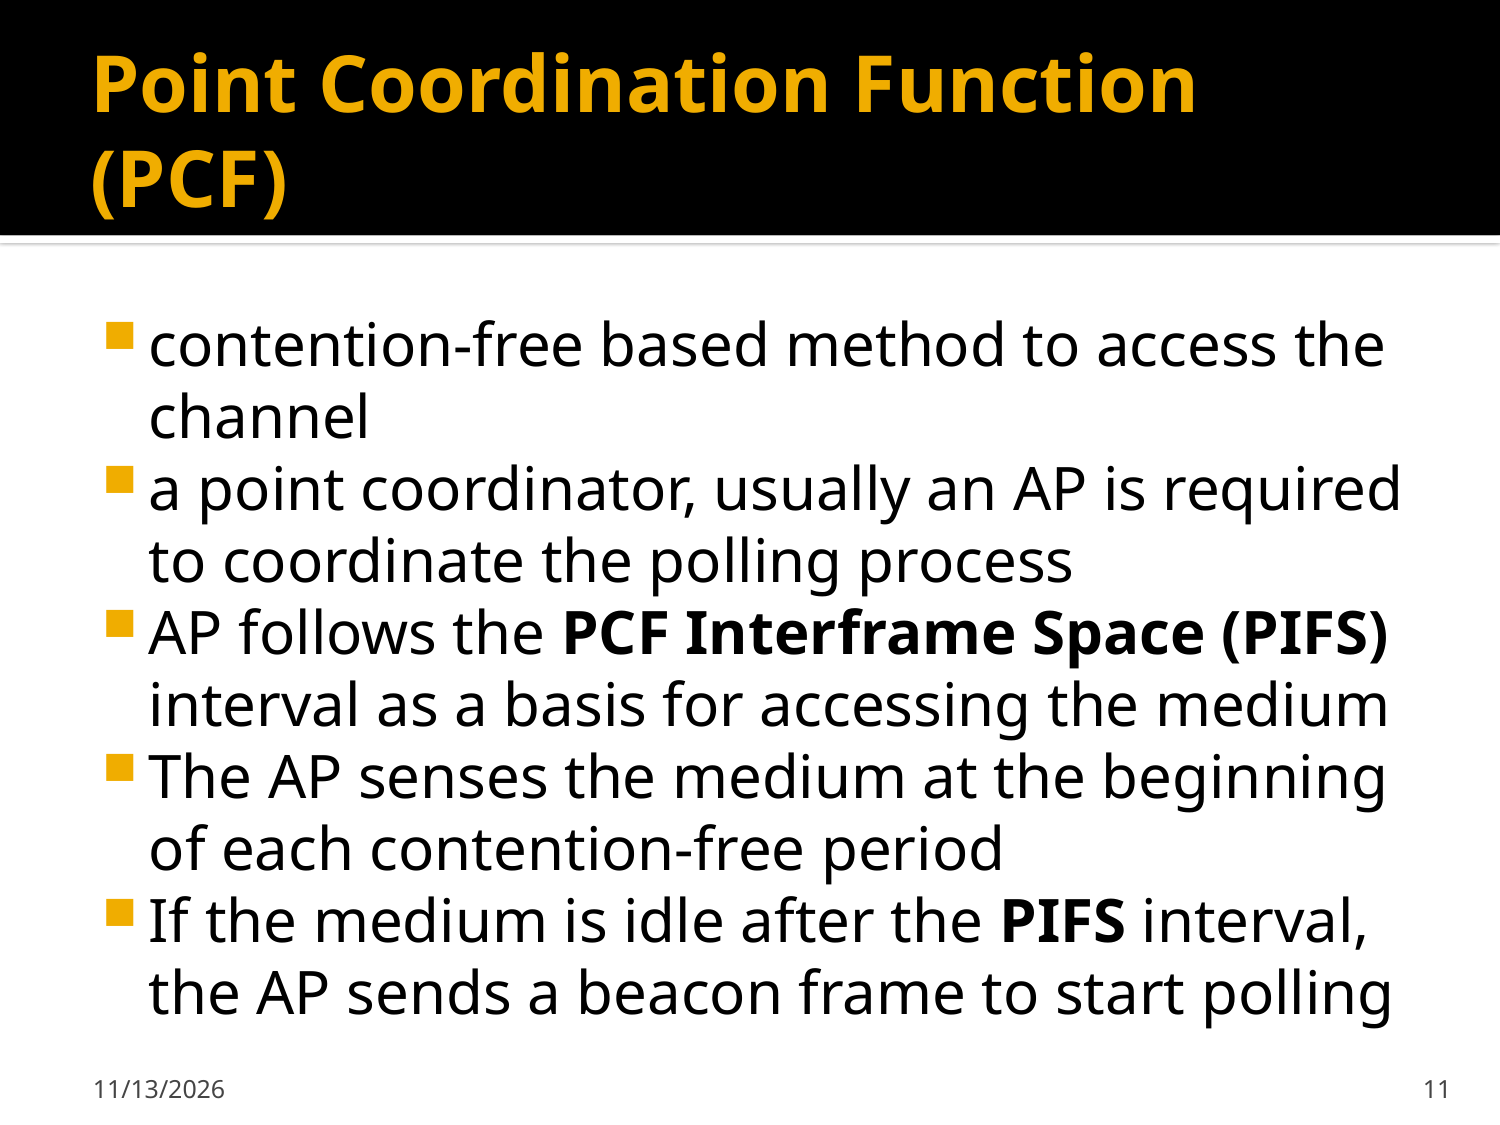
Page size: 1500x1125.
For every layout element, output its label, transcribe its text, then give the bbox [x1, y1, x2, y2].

slide_number 11 [1345, 1062, 1467, 1108]
list contention-free based method to access the channel a point coordinator, usually an AP is required to coordinate the polling process AP follows the PCF Interframe Space (PIFS) interval as a basis for accessing the medium The AP senses the medium at the beginning of each contention-free period If the medium is idle after the PIFS interval, the AP sends a beacon frame to start polling [75, 291, 1425, 1050]
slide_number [75, 1062, 425, 1108]
title Point Coordination Function (PCF) [75, 25, 1425, 231]
